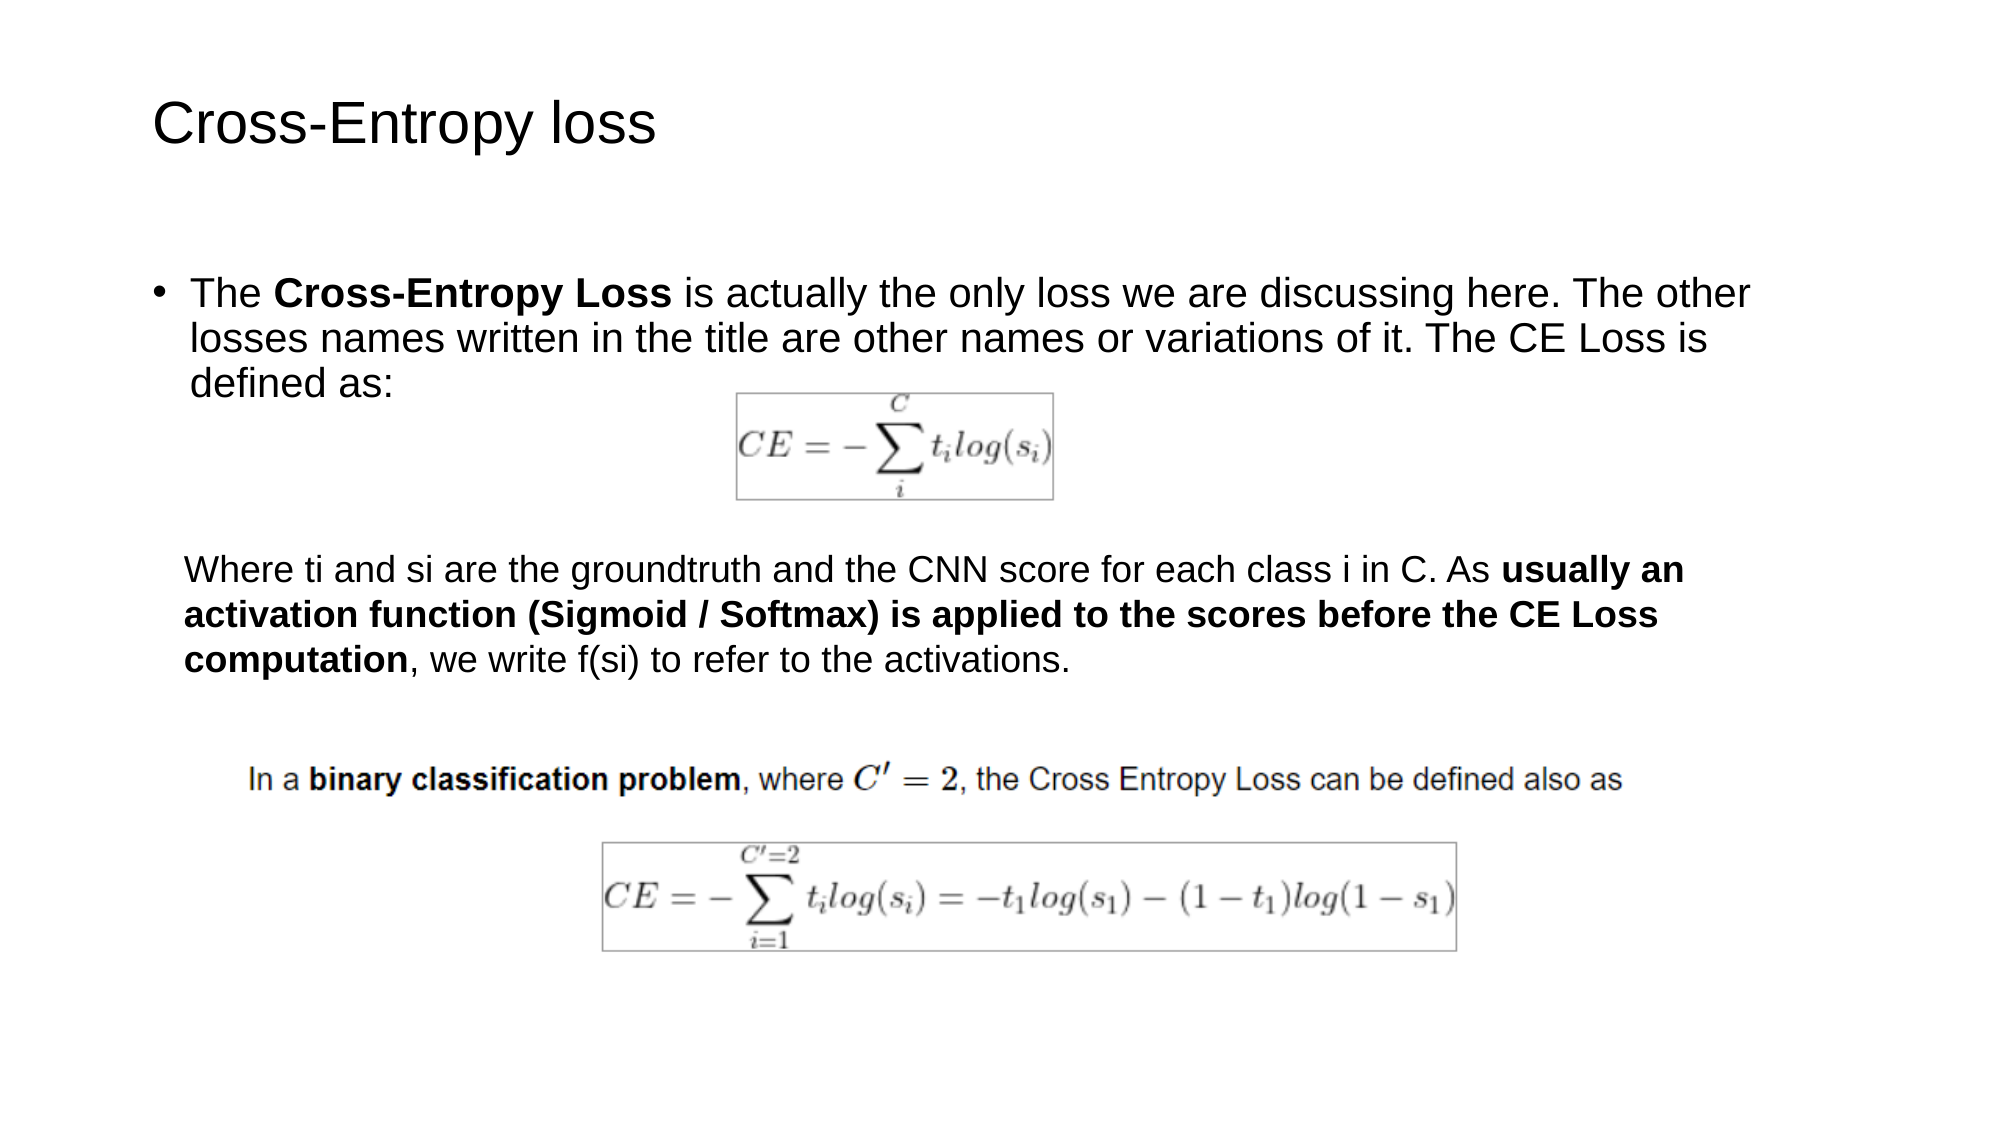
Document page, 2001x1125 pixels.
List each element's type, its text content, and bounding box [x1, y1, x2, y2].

picture [708, 374, 1073, 518]
picture [244, 748, 1631, 974]
list The Cross-Entropy Loss is actually the only loss we are discussing here. The other losses names written in the title are other names or variations of it. The CE Loss is defined as: [137, 263, 1863, 1014]
title Cross-Entropy loss [137, 19, 1863, 237]
text_box Where ti and si are the groundtruth and the CNN score for each class i in C. As usually an activation function (Sigmoid / Softmax) is applied to the scores before the CE Loss computation, we write f(si) to refer to the activations. [169, 537, 1771, 688]
